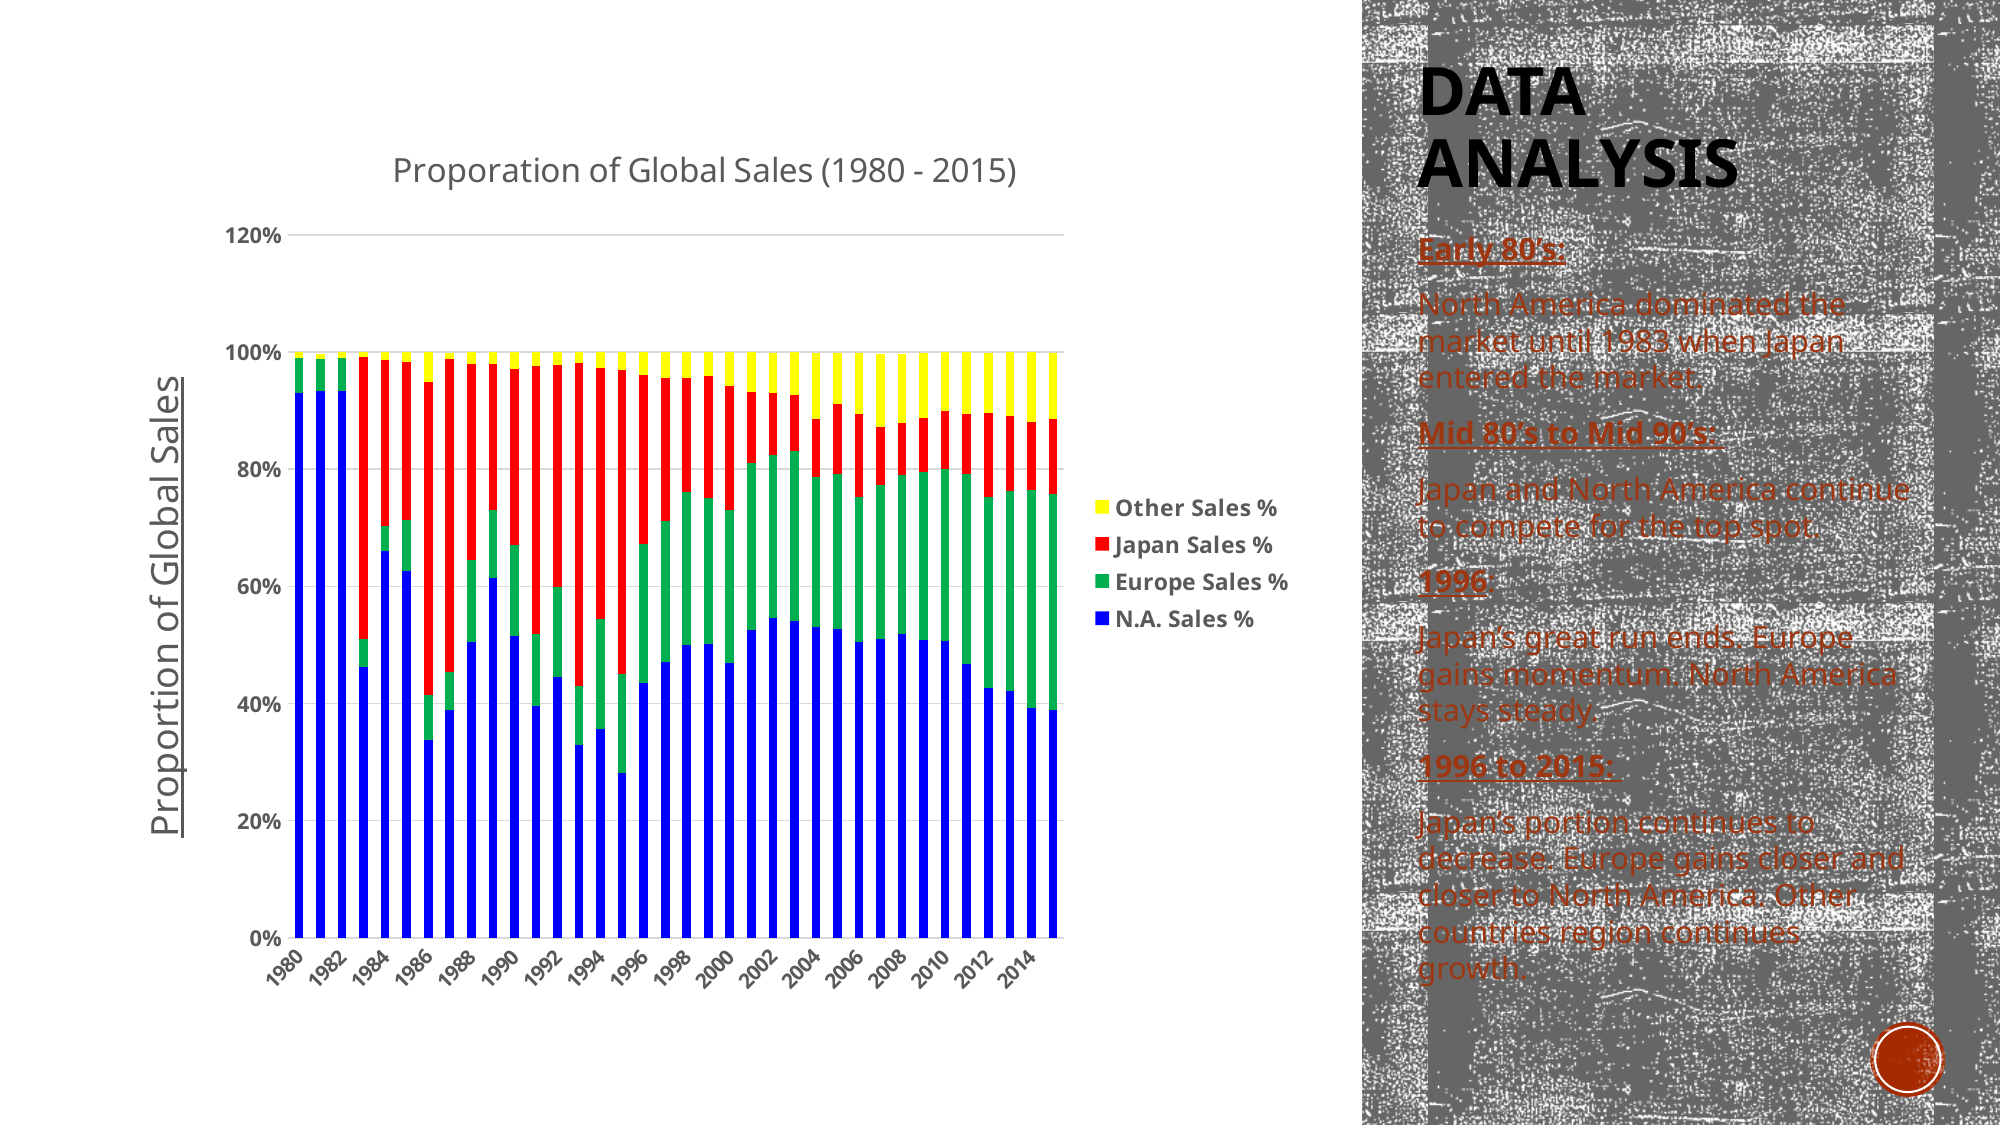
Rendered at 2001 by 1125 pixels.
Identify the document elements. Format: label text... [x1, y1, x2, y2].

list Early 80’s: North America dominated the market until 1983 when Japan entered the market. Mid 80’s to Mid 90’s: Japan and North America continue to compete for the top spot. 1996: Japan’s great run ends. Europe gains momentum. North America stays steady. 1996 to 2015: Japan’s portion continues to decrease. Europe gains closer and closer to North America. Other countries region continues growth. [1402, 221, 1928, 1013]
chart [102, 115, 1308, 1010]
title Data Analysis [1402, 112, 1928, 210]
